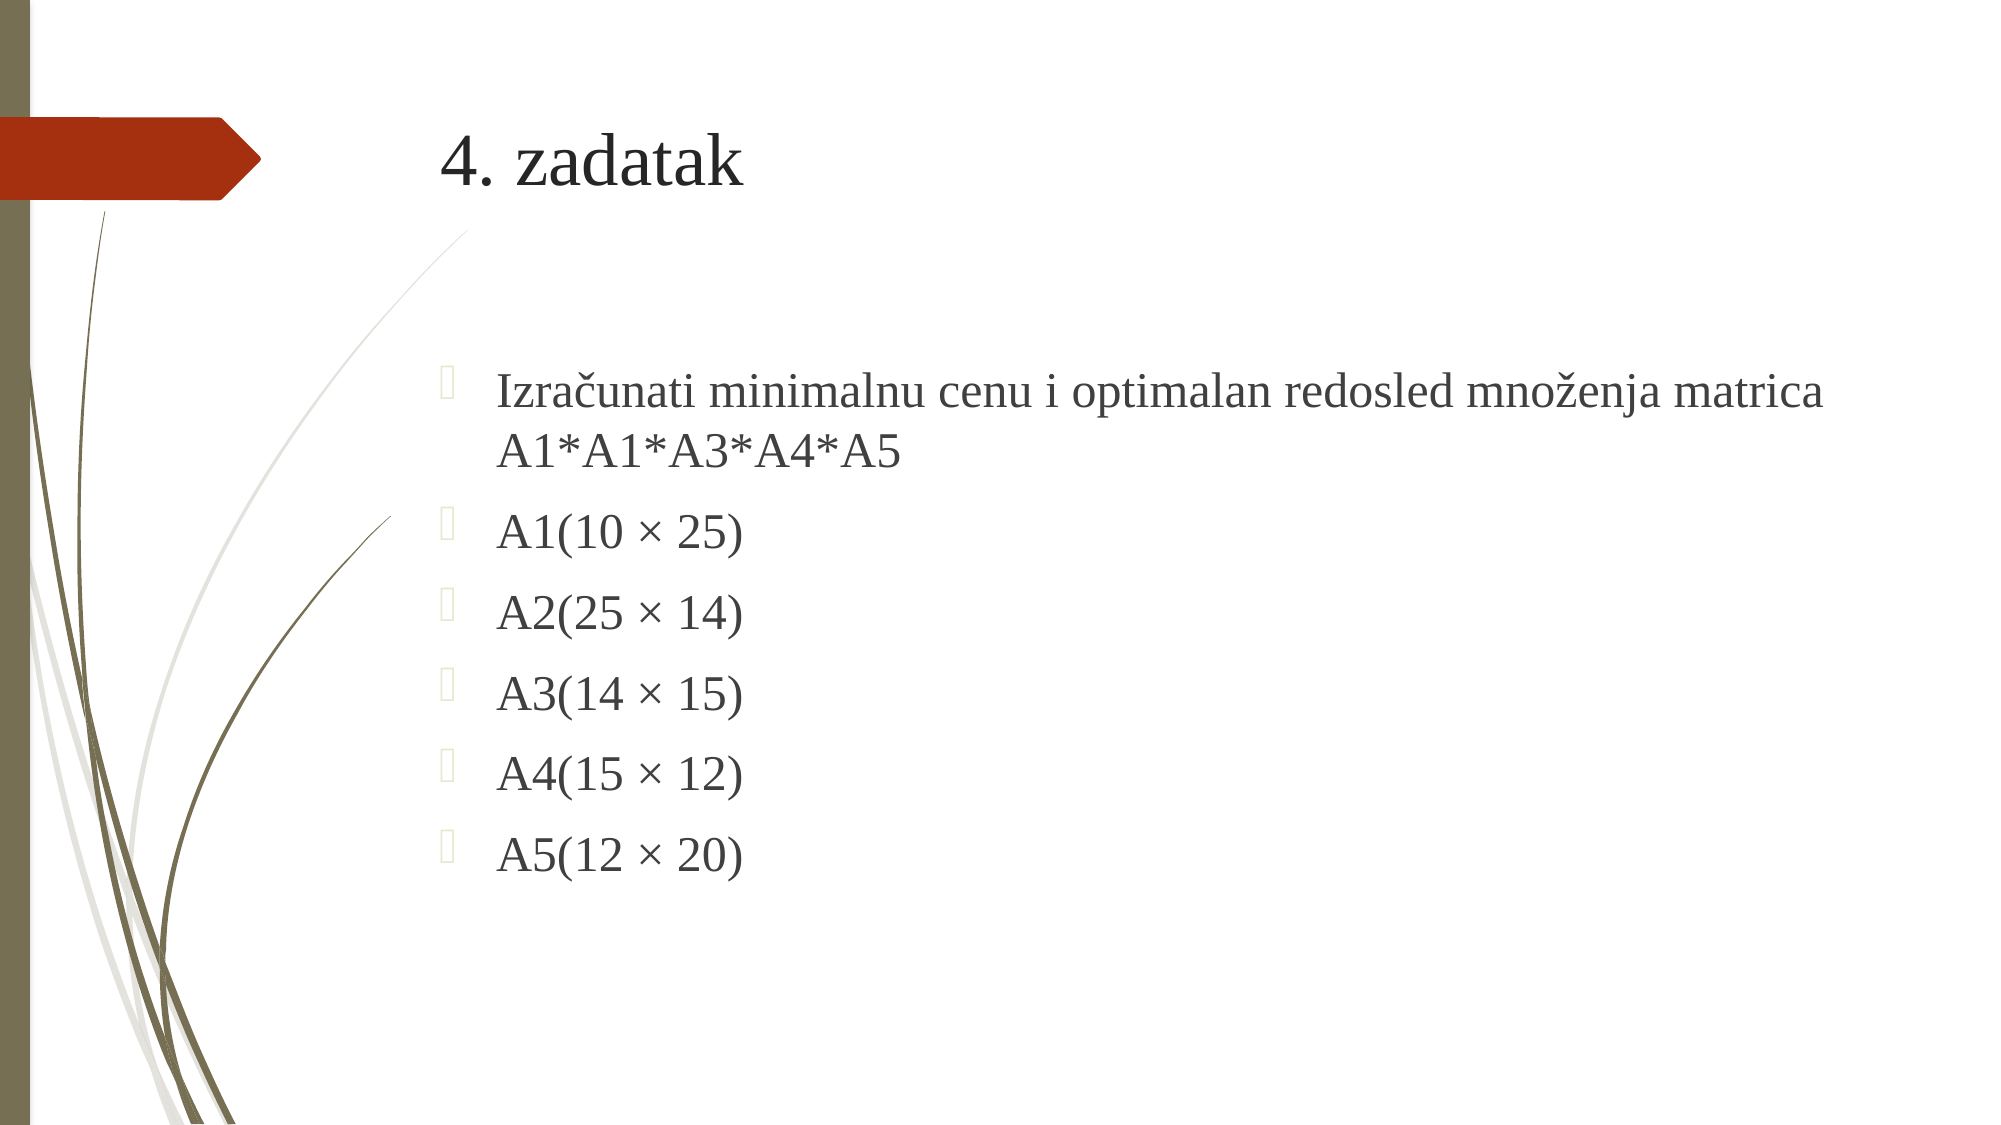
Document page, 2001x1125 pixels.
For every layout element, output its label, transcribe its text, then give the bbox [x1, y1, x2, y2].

title 4. zadatak [425, 102, 1888, 313]
list Izračunati minimalnu cenu i optimalan redosled množenja matrica A1*A1*A3*A4*A5 A1(10 × 25) A2(25 × 14) A3(14 × 15) A4(15 × 12) A5(12 × 20) [424, 350, 1888, 970]
